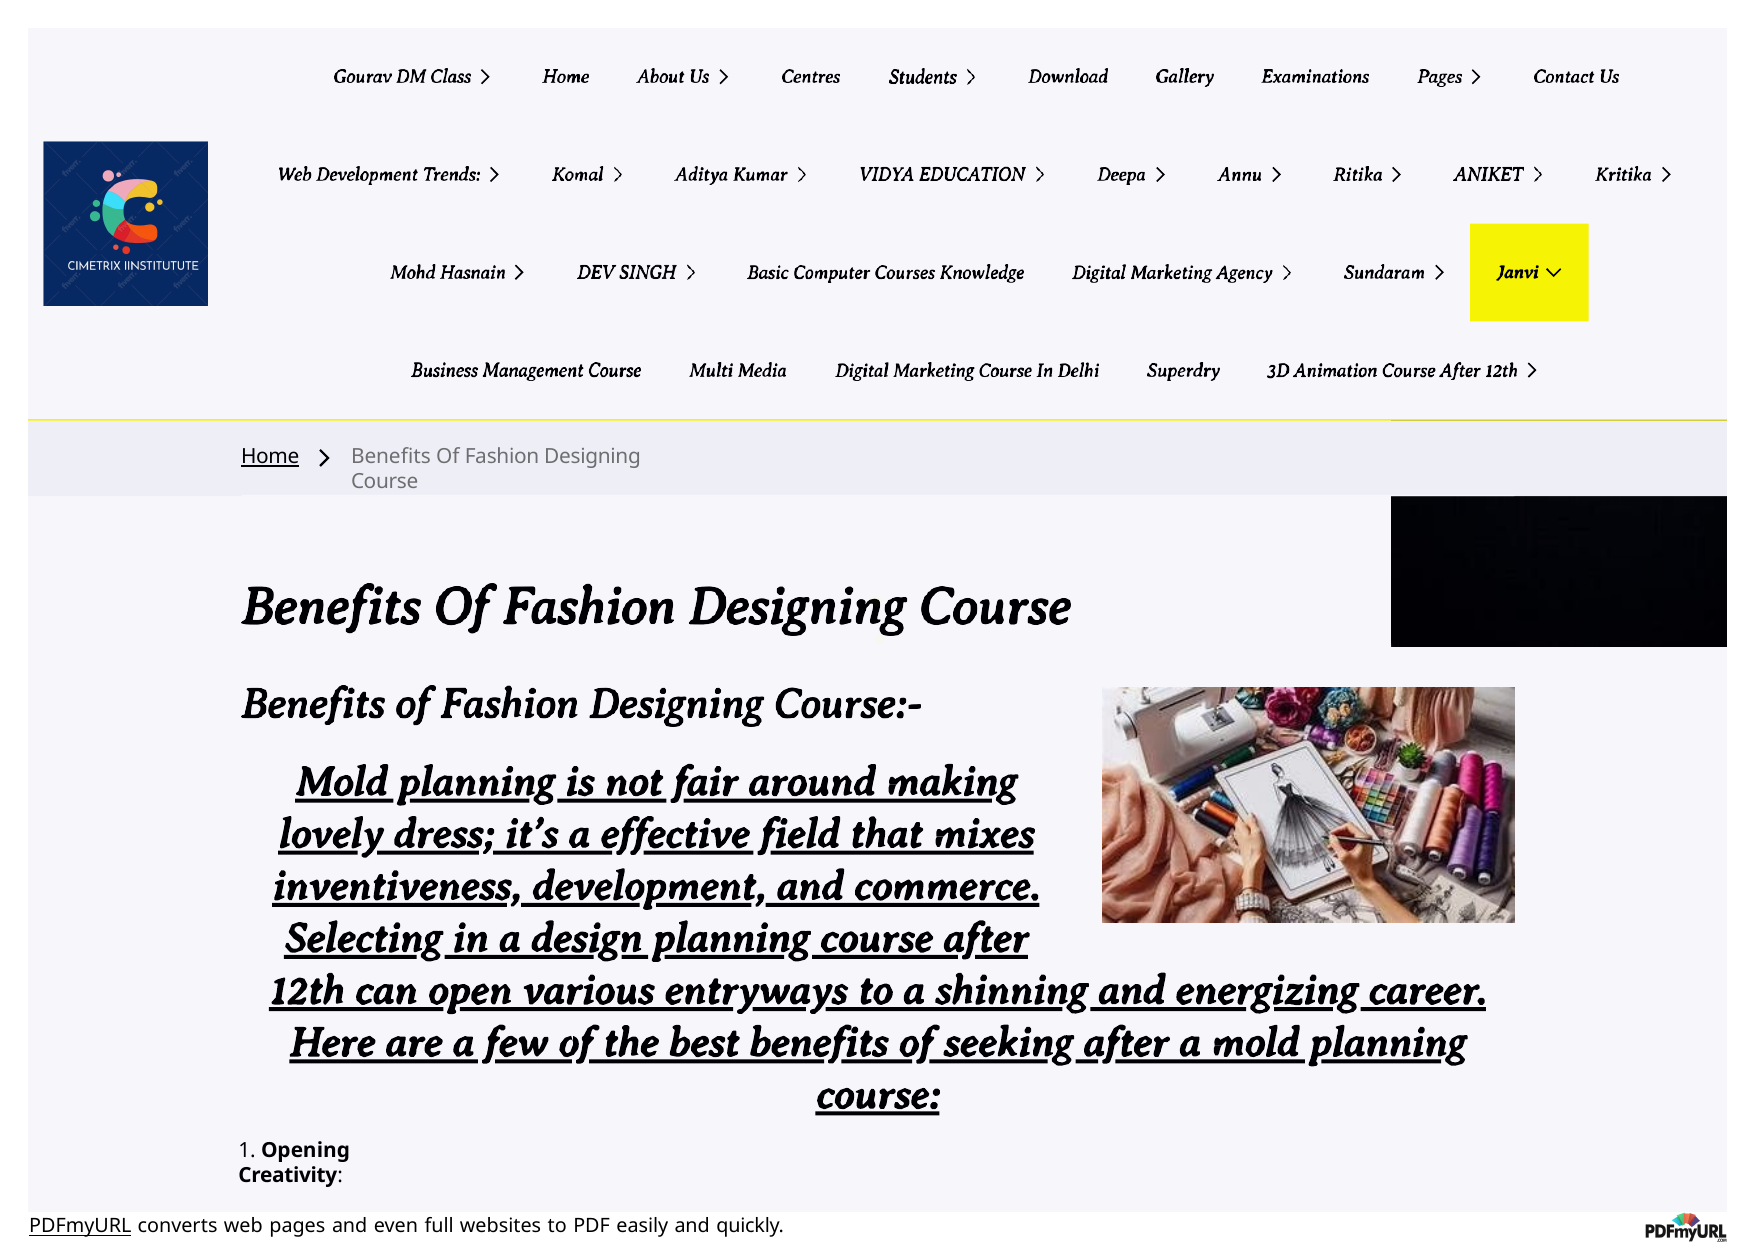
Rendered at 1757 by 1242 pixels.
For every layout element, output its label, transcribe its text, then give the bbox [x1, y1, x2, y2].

text_box PDFmyURL converts web pages and even full websites to PDF easily and quickly. [27, 1221, 856, 1240]
picture [1645, 1213, 1727, 1242]
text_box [27, 27, 1728, 1213]
